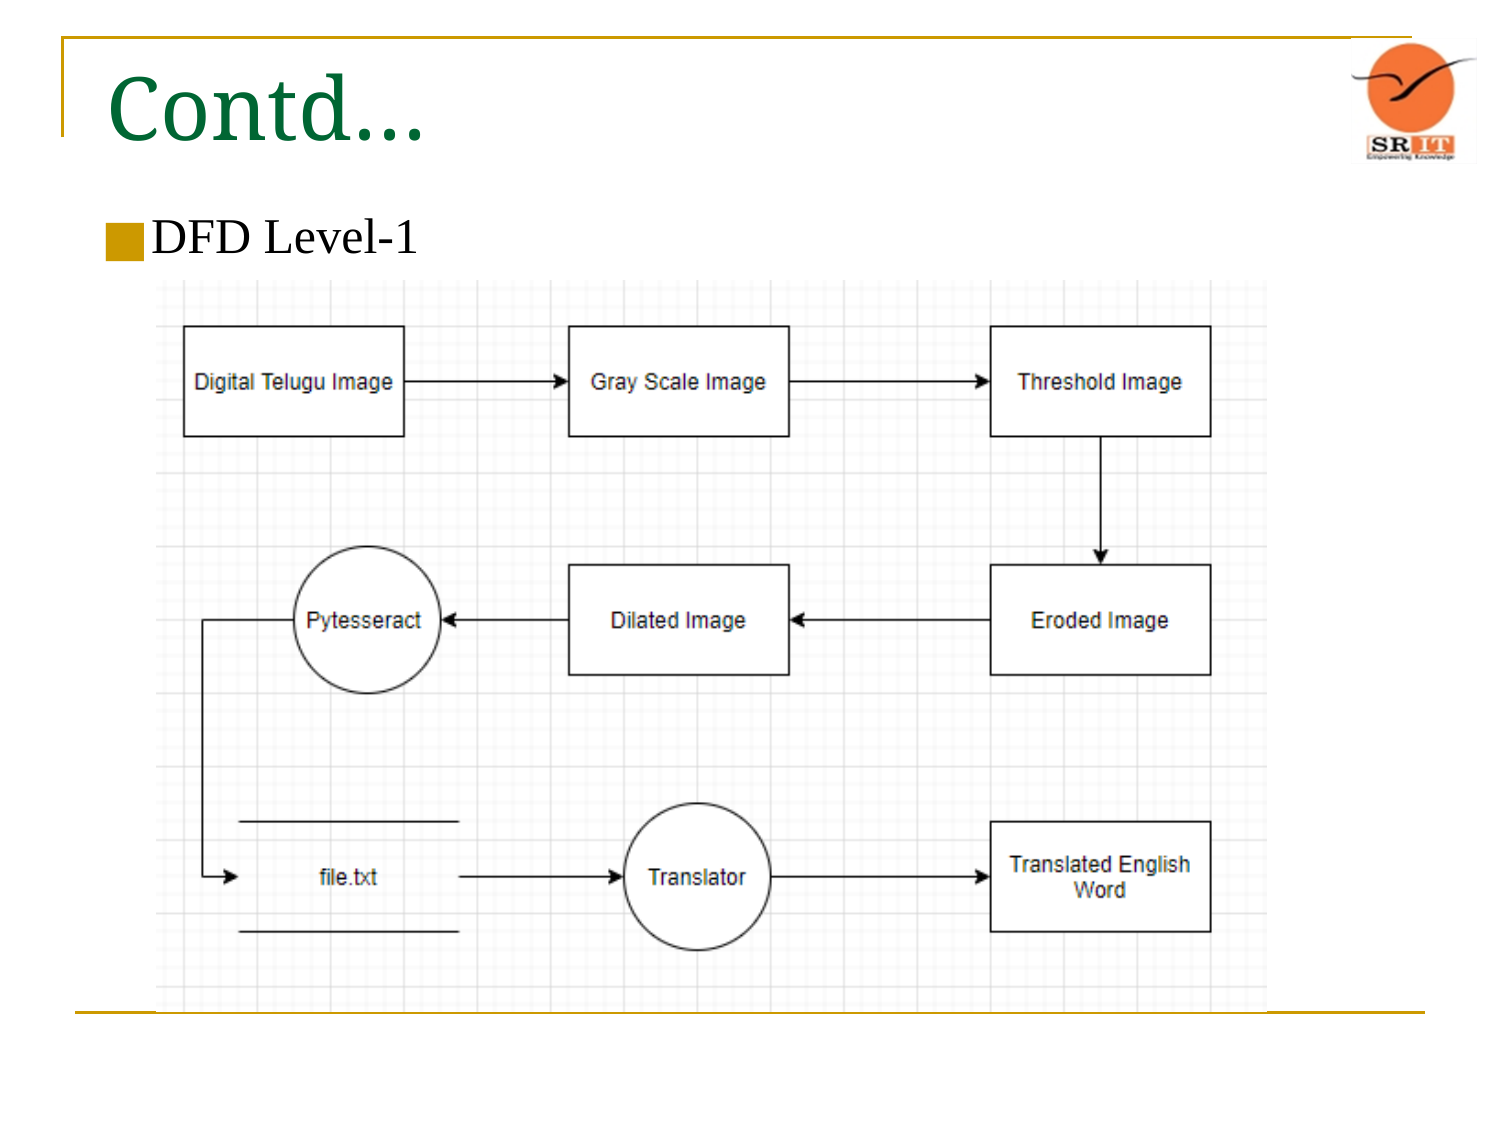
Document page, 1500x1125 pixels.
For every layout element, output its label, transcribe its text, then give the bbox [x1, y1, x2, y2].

list DFD Level-1 [61, 195, 1412, 939]
picture [156, 280, 1268, 1013]
picture [1350, 37, 1478, 165]
title Contd… [69, 45, 1425, 183]
